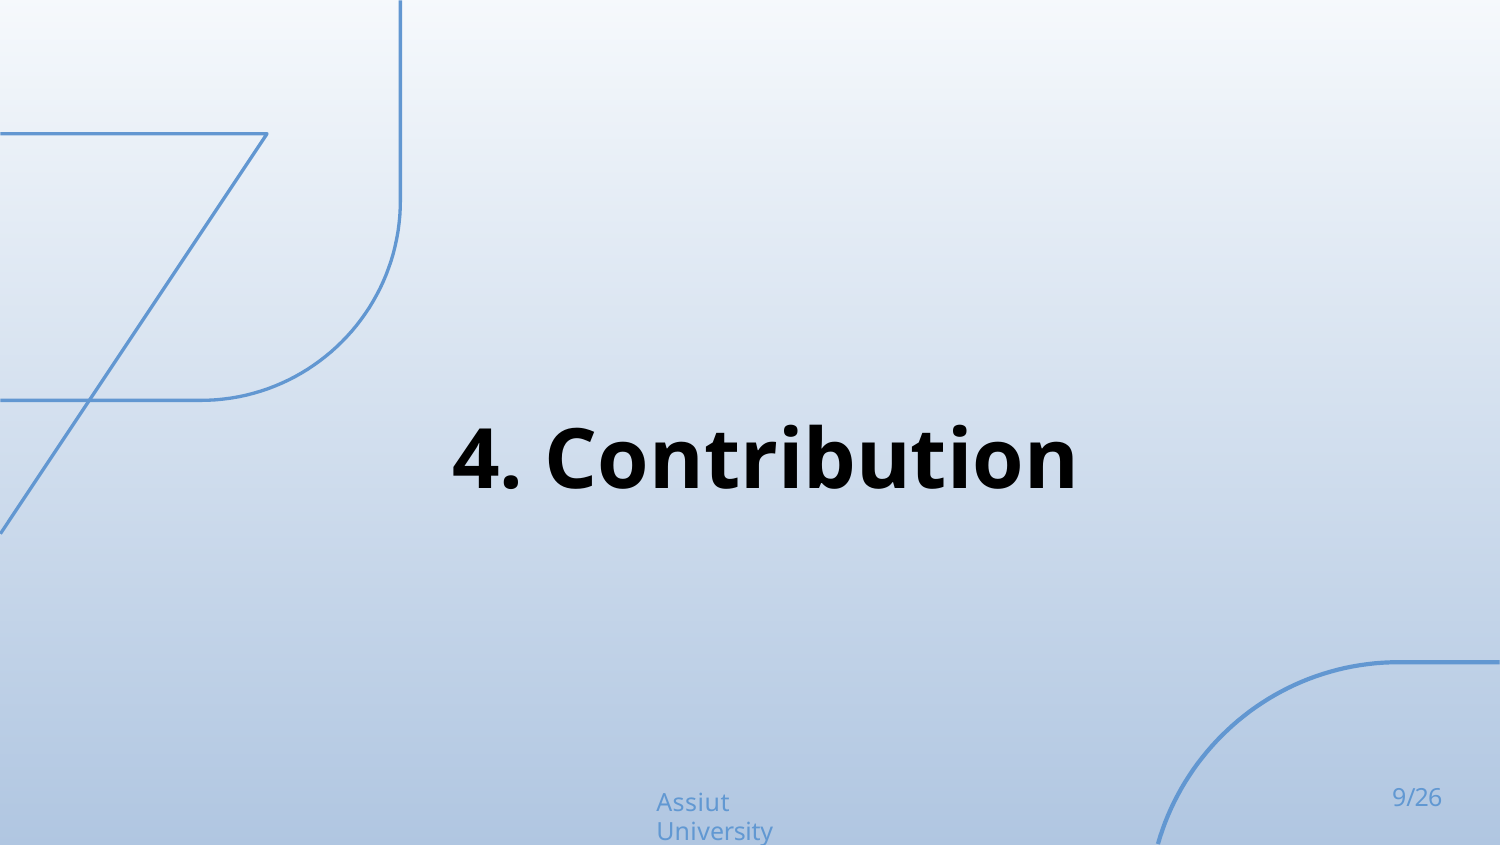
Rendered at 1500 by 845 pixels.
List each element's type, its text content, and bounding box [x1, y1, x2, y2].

text_box 9/26 [1385, 786, 1475, 845]
text_box [0, 0, 401, 534]
text_box Assiut University [654, 786, 846, 845]
text_box [1157, 662, 1500, 845]
text_box 4. Contribution [437, 397, 1188, 513]
